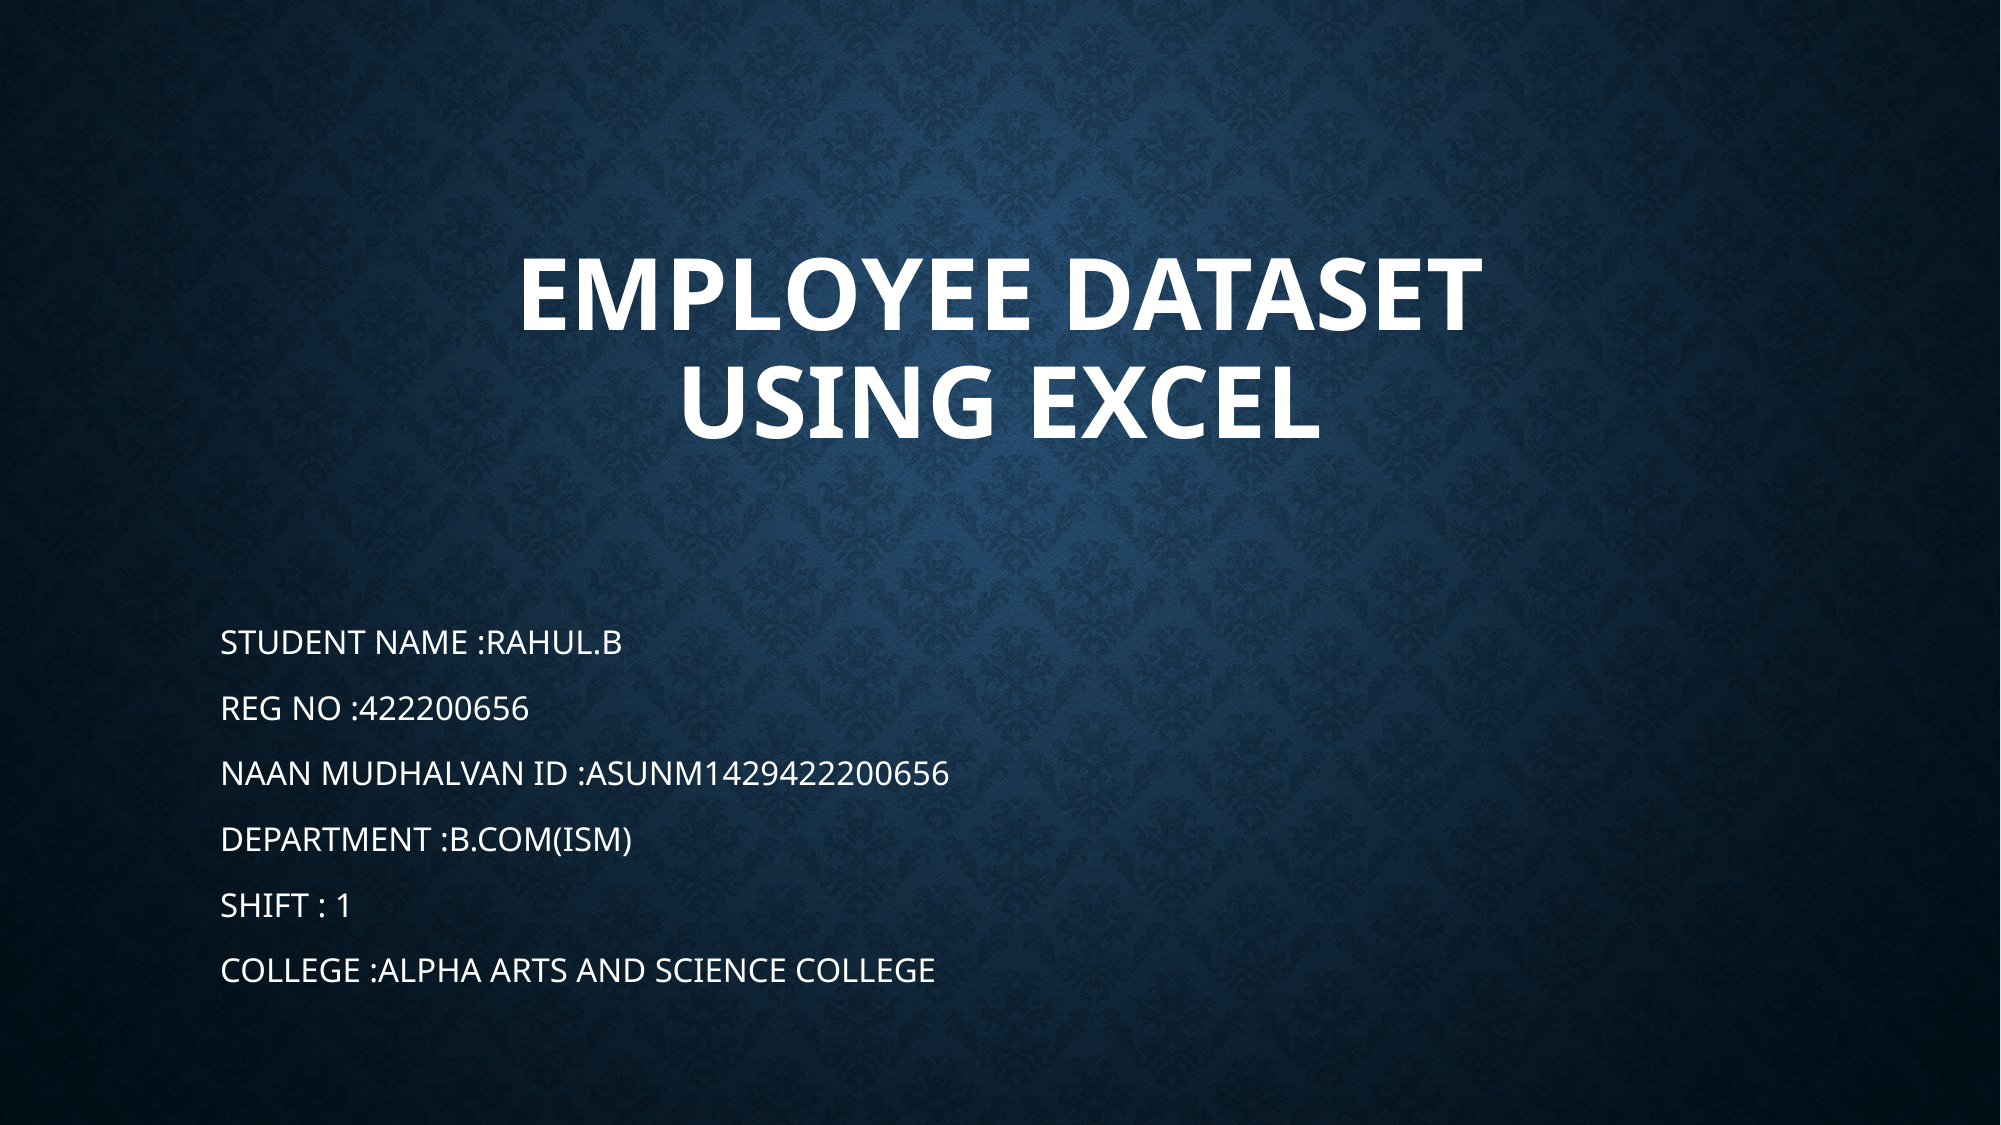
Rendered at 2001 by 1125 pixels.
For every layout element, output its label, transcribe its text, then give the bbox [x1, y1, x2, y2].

title EMPLOYEE DATASET USING EXCEL [261, 184, 1739, 576]
subtitle STUDENT NAME :RAHUL.B REG NO :422200656 NAAN MUDHALVAN ID :ASUNM1429422200656 DEPARTMENT :B.COM(ISM) SHIFT : 1 COLLEGE :ALPHA ARTS AND SCIENCE COLLEGE [205, 606, 1682, 998]
